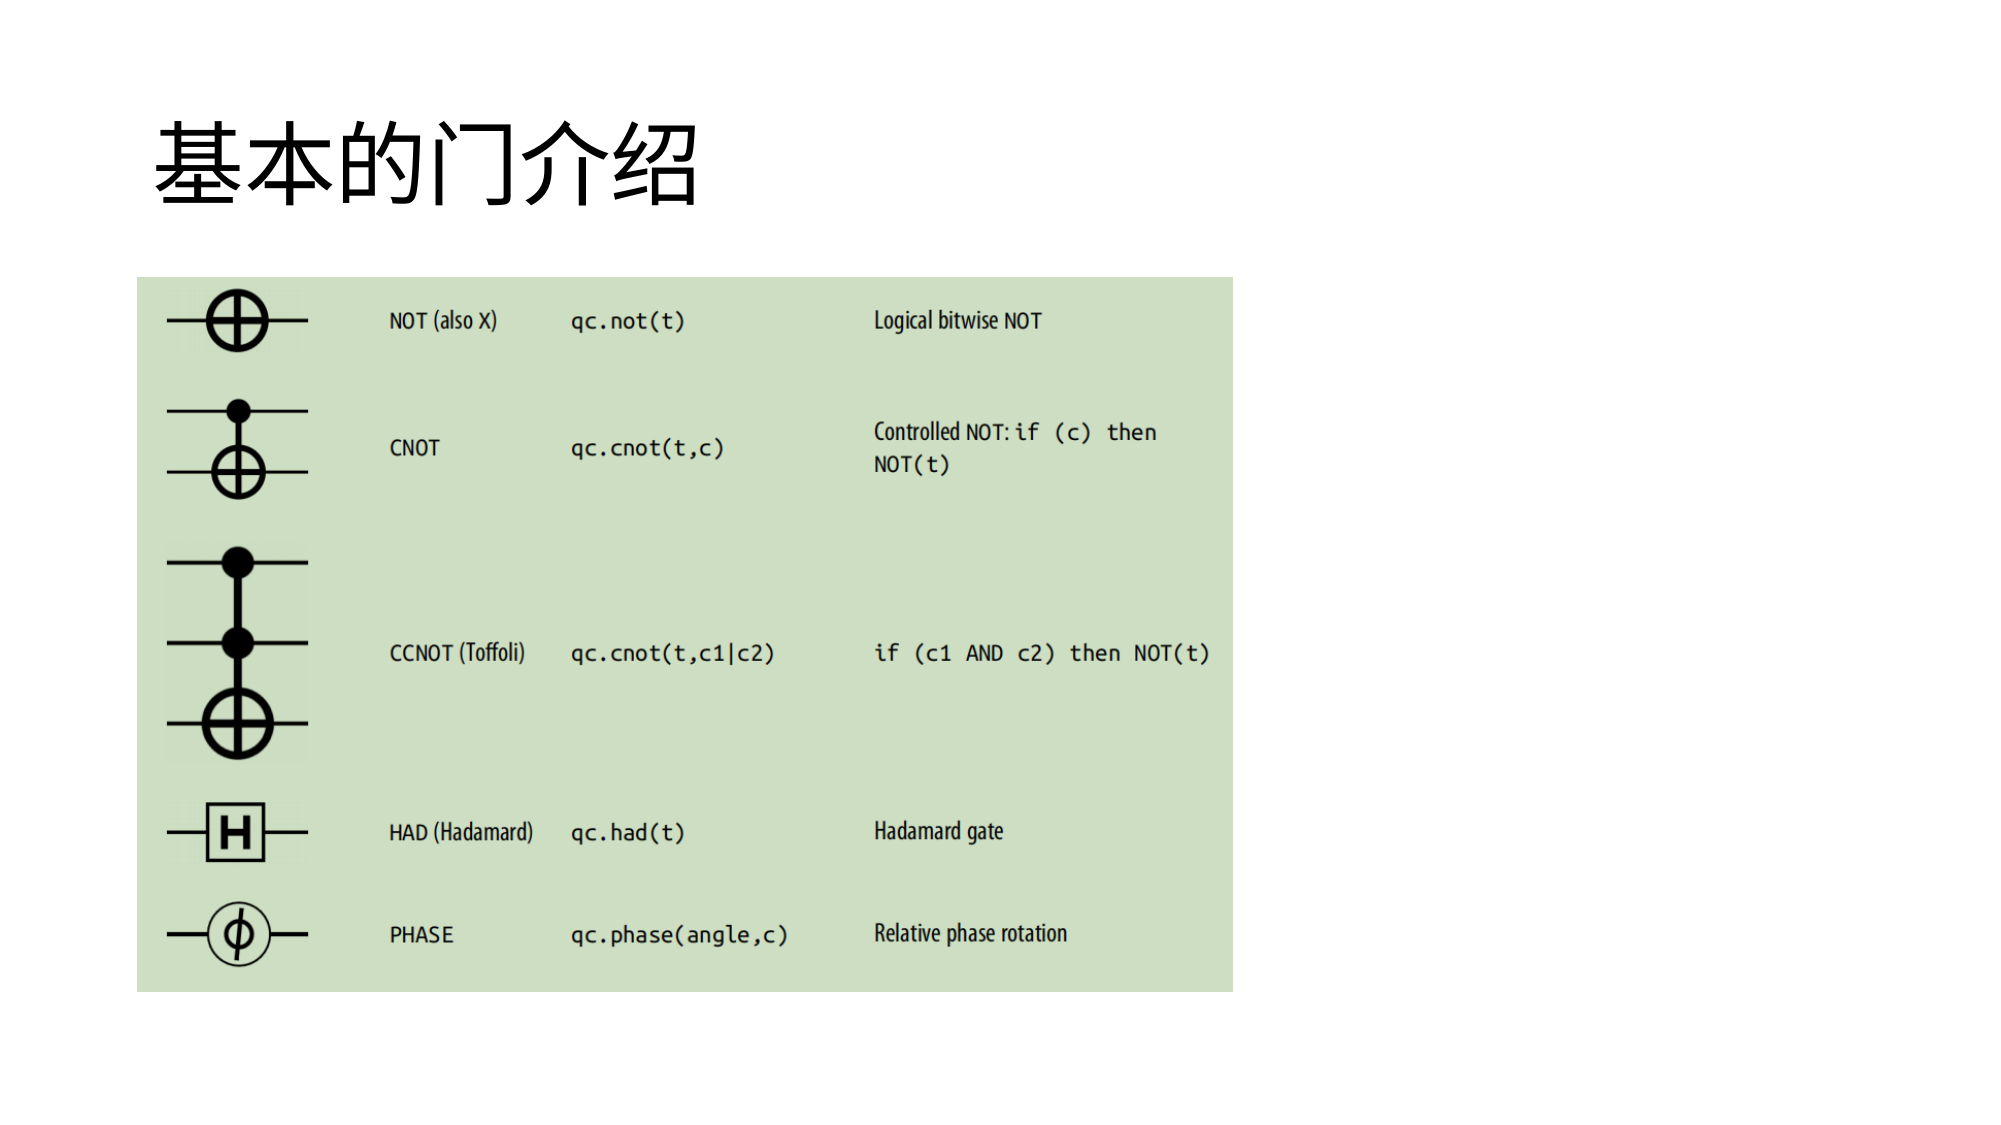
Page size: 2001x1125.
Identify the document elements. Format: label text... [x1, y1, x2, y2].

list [137, 277, 1233, 992]
title 基本的门介绍 [137, 59, 1863, 278]
